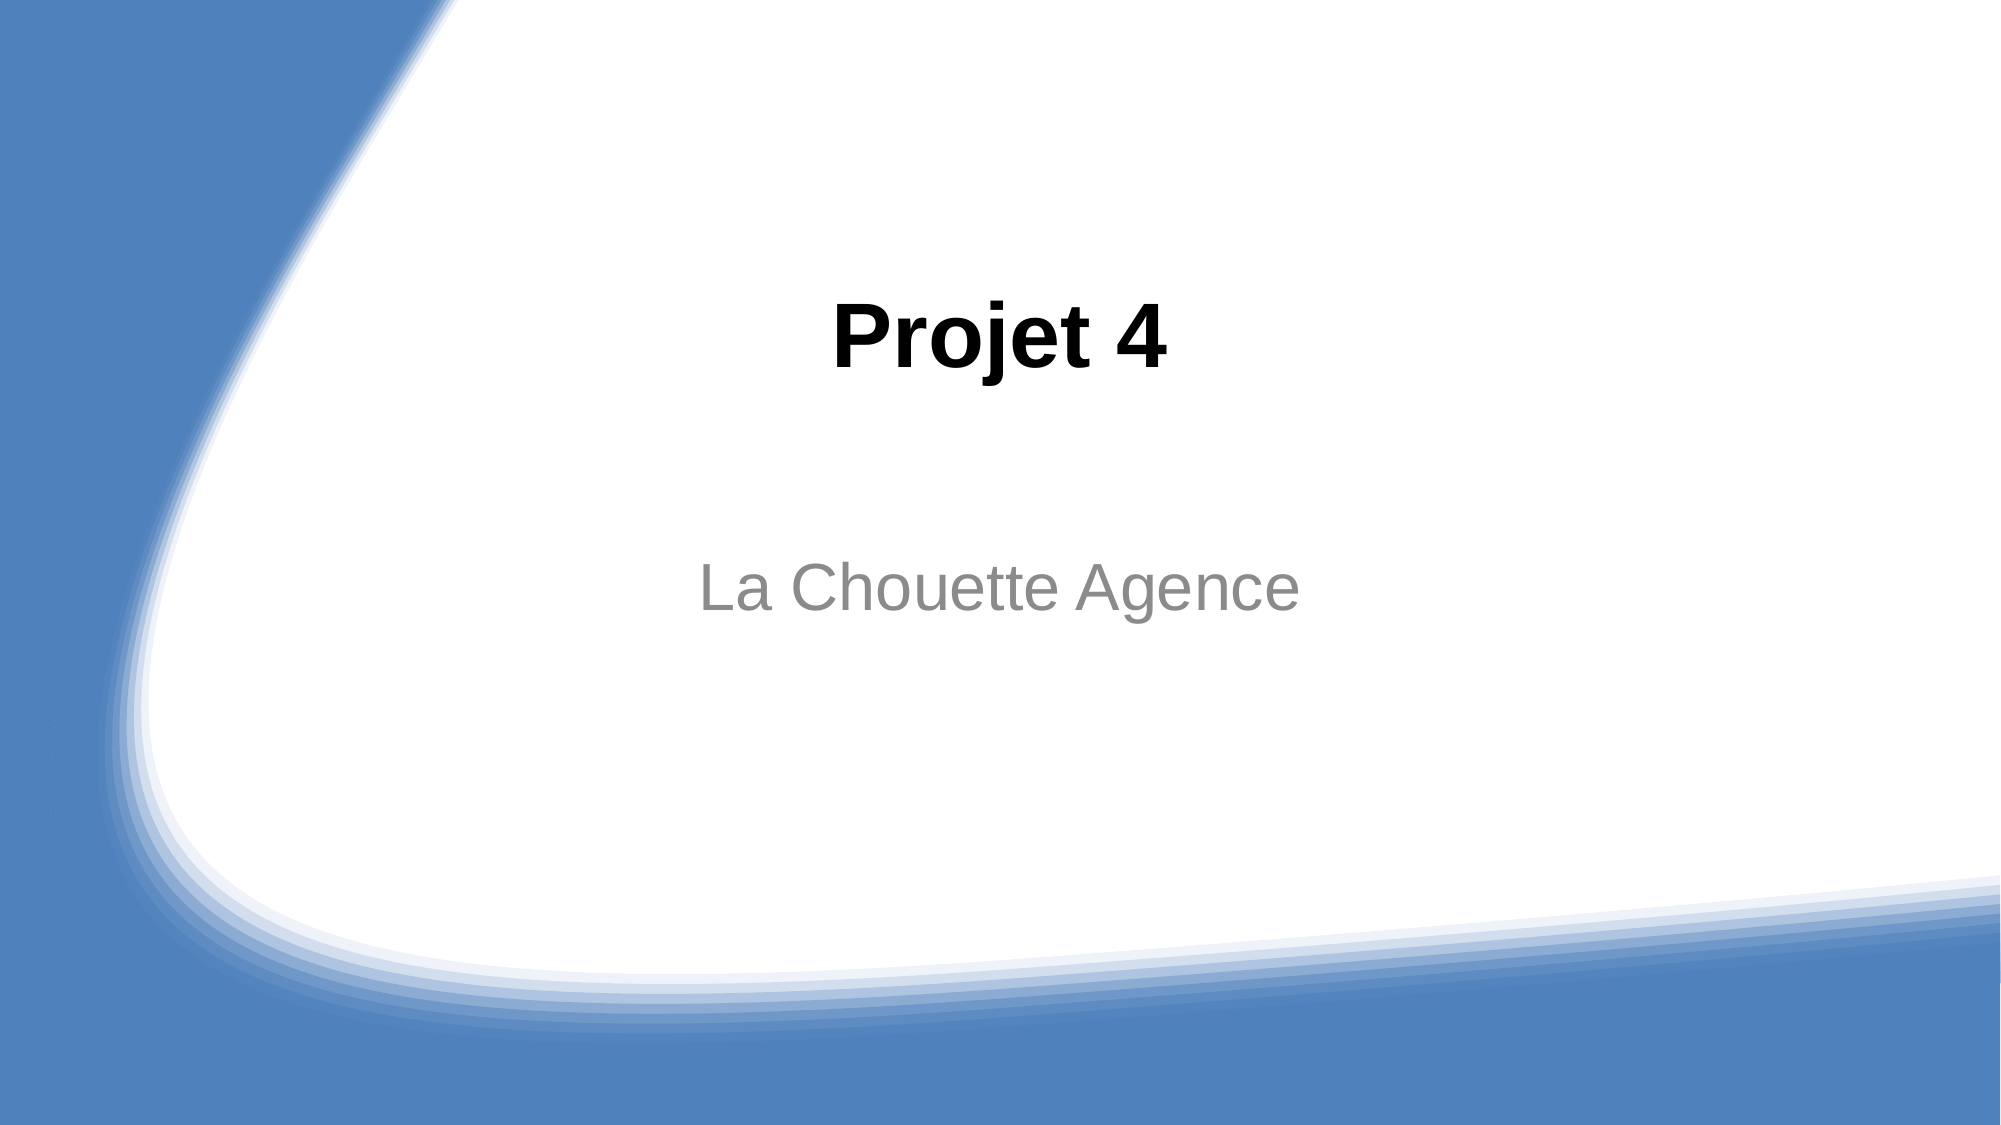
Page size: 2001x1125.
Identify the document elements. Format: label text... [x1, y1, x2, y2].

title Projet 4 [150, 210, 1850, 452]
subtitle La Chouette Agence [300, 536, 1700, 824]
